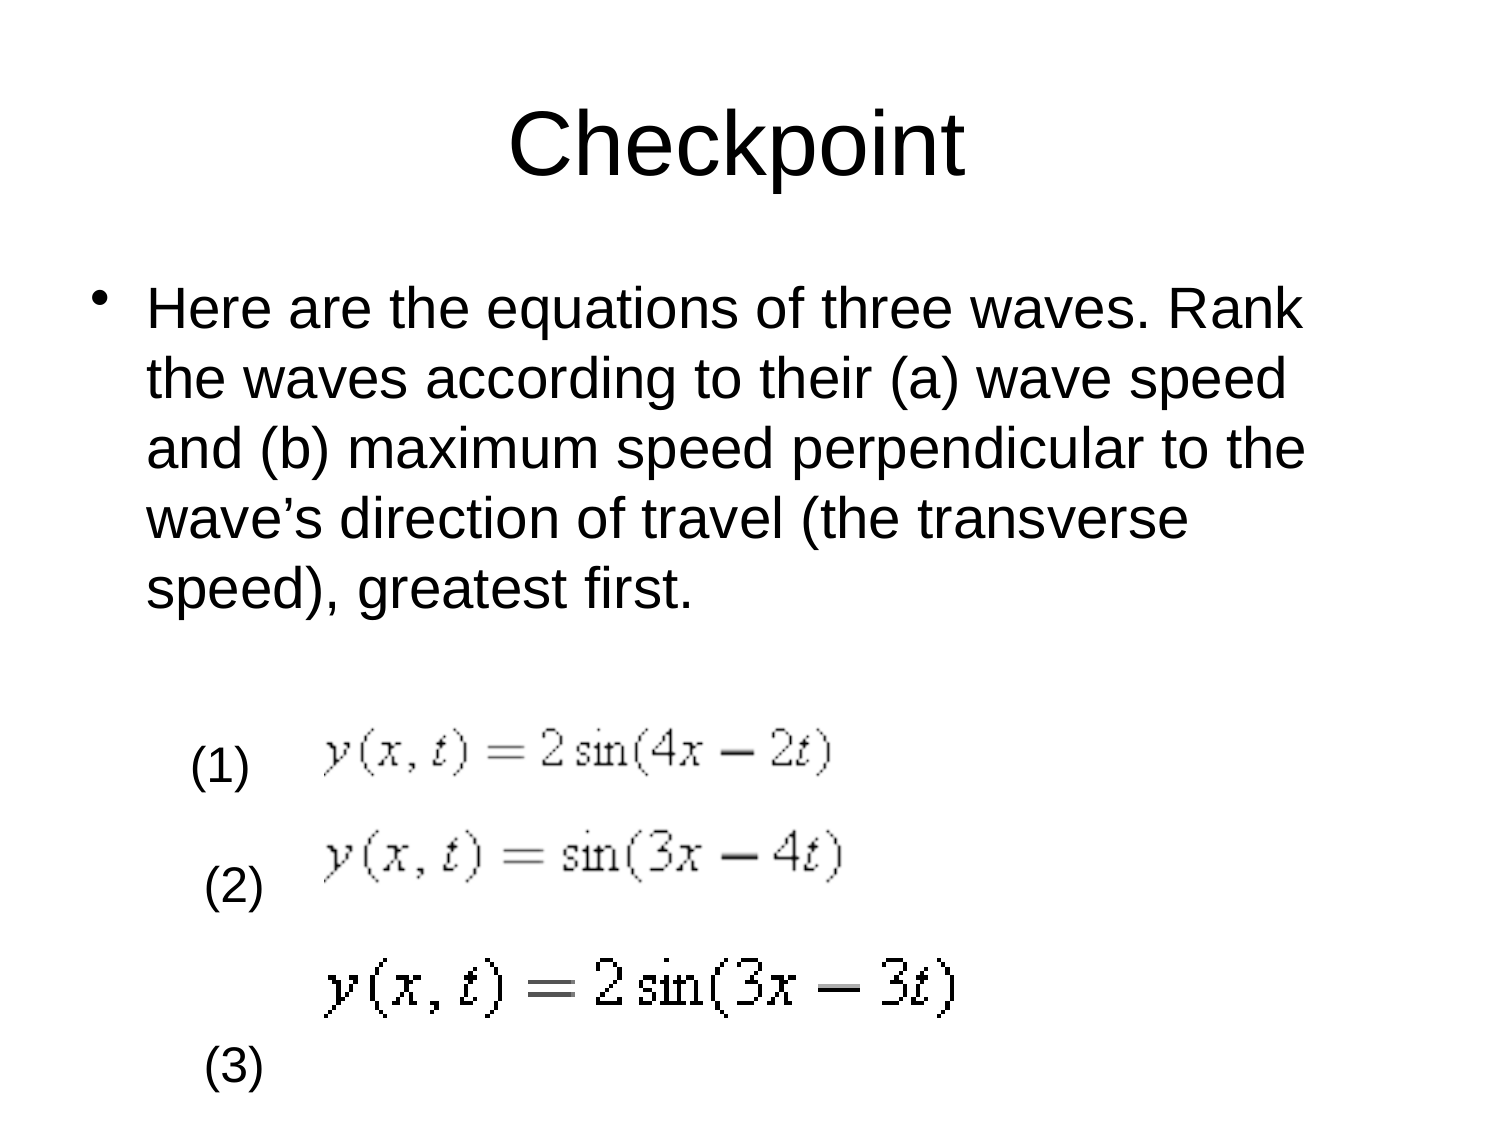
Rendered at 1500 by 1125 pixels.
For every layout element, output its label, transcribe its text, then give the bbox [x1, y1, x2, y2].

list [324, 712, 838, 781]
list Here are the equations of three waves. Rank the waves according to their (a) wave speed and (b) maximum speed perpendicular to the wave’s direction of travel (the transverse speed), greatest first. [74, 262, 1413, 676]
picture [324, 937, 963, 1023]
picture [324, 812, 850, 888]
text_box (1) (2) (3) [174, 724, 288, 1100]
title Checkpoint [74, 44, 1426, 233]
